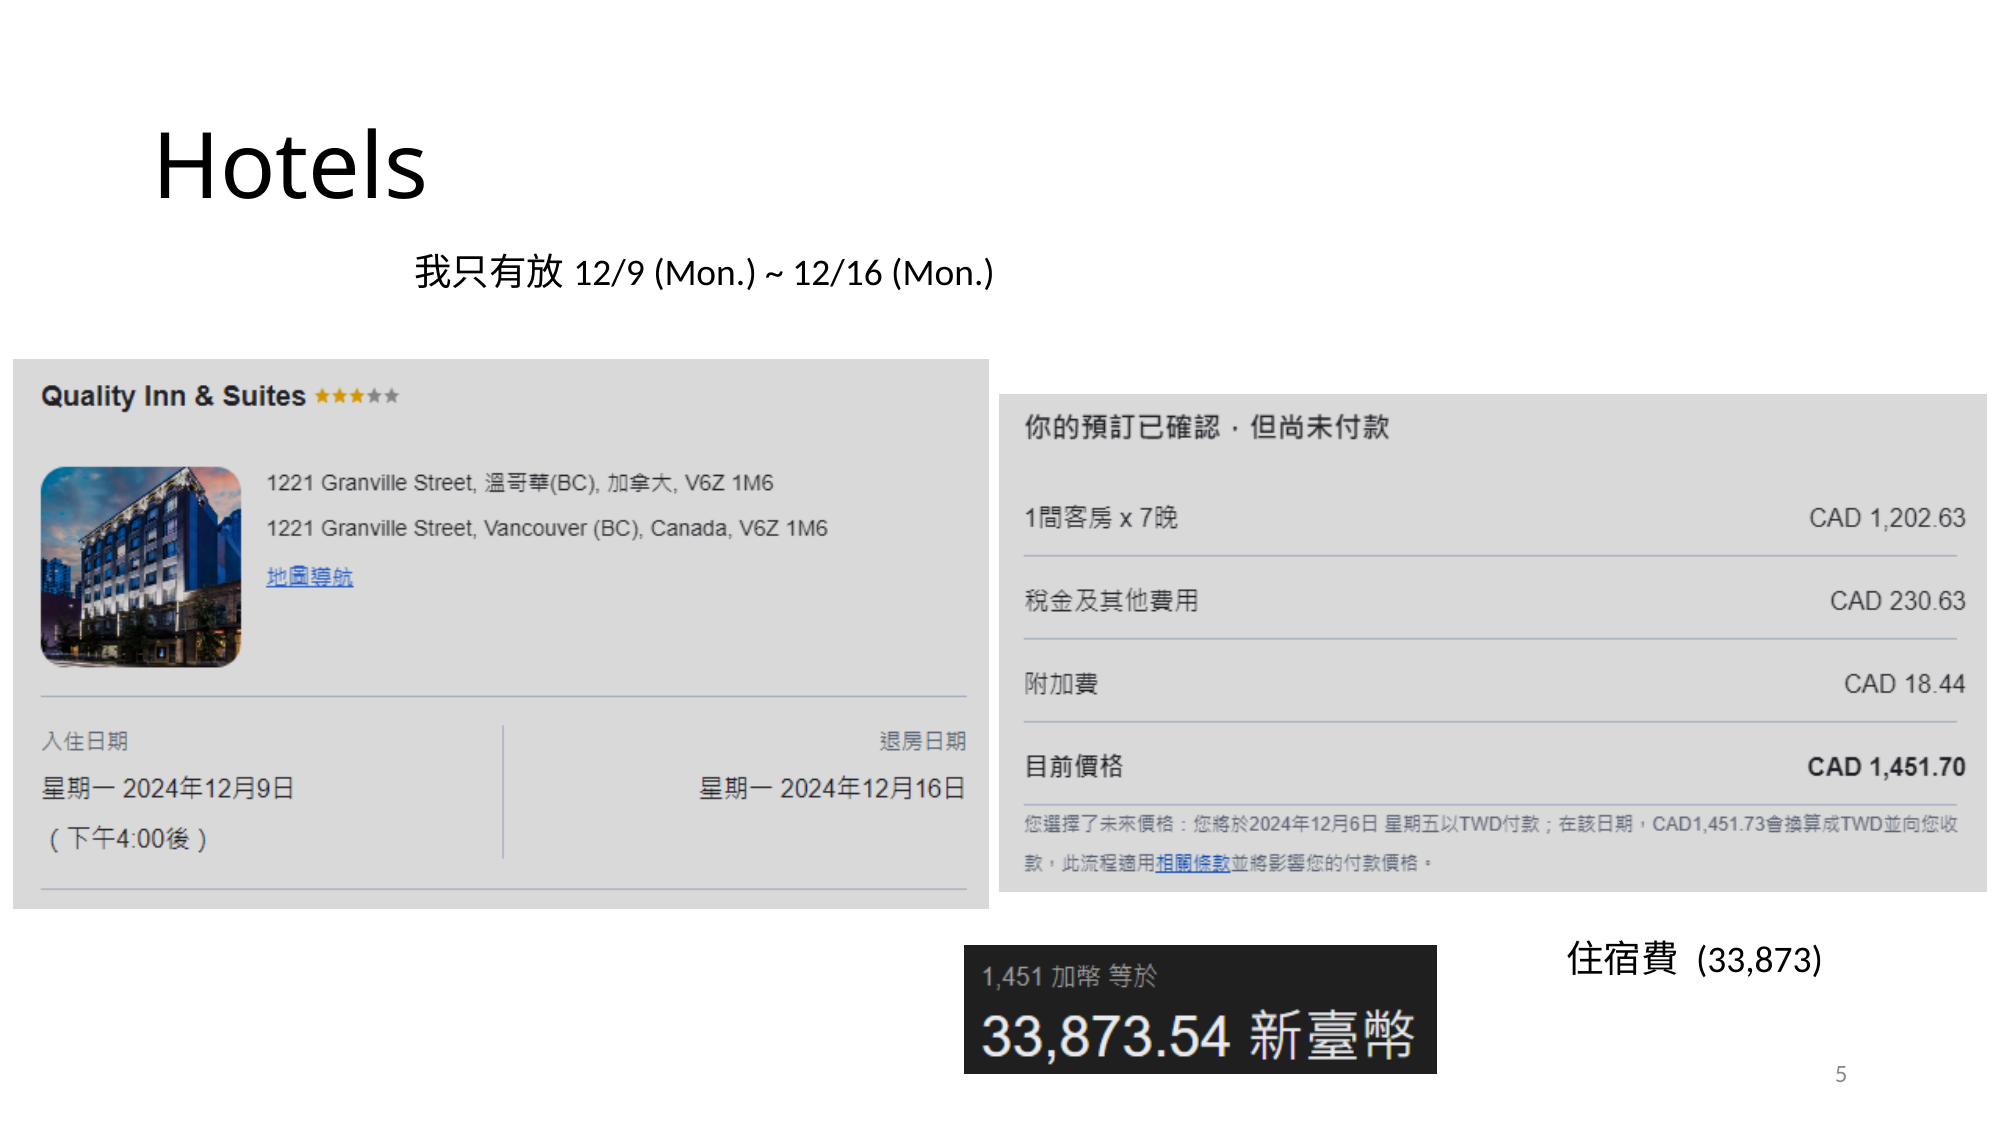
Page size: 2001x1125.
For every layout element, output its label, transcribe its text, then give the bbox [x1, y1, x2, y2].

slide_number 5 [1412, 1042, 1863, 1103]
title Hotels [137, 59, 1863, 278]
text_box 住宿費 (33,873) [1551, 927, 1838, 988]
text_box 我只有放12/9 (Mon.) ~ 12/16 (Mon.) [399, 240, 1010, 301]
picture [964, 945, 1437, 1074]
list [999, 394, 1986, 892]
picture [13, 359, 989, 909]
